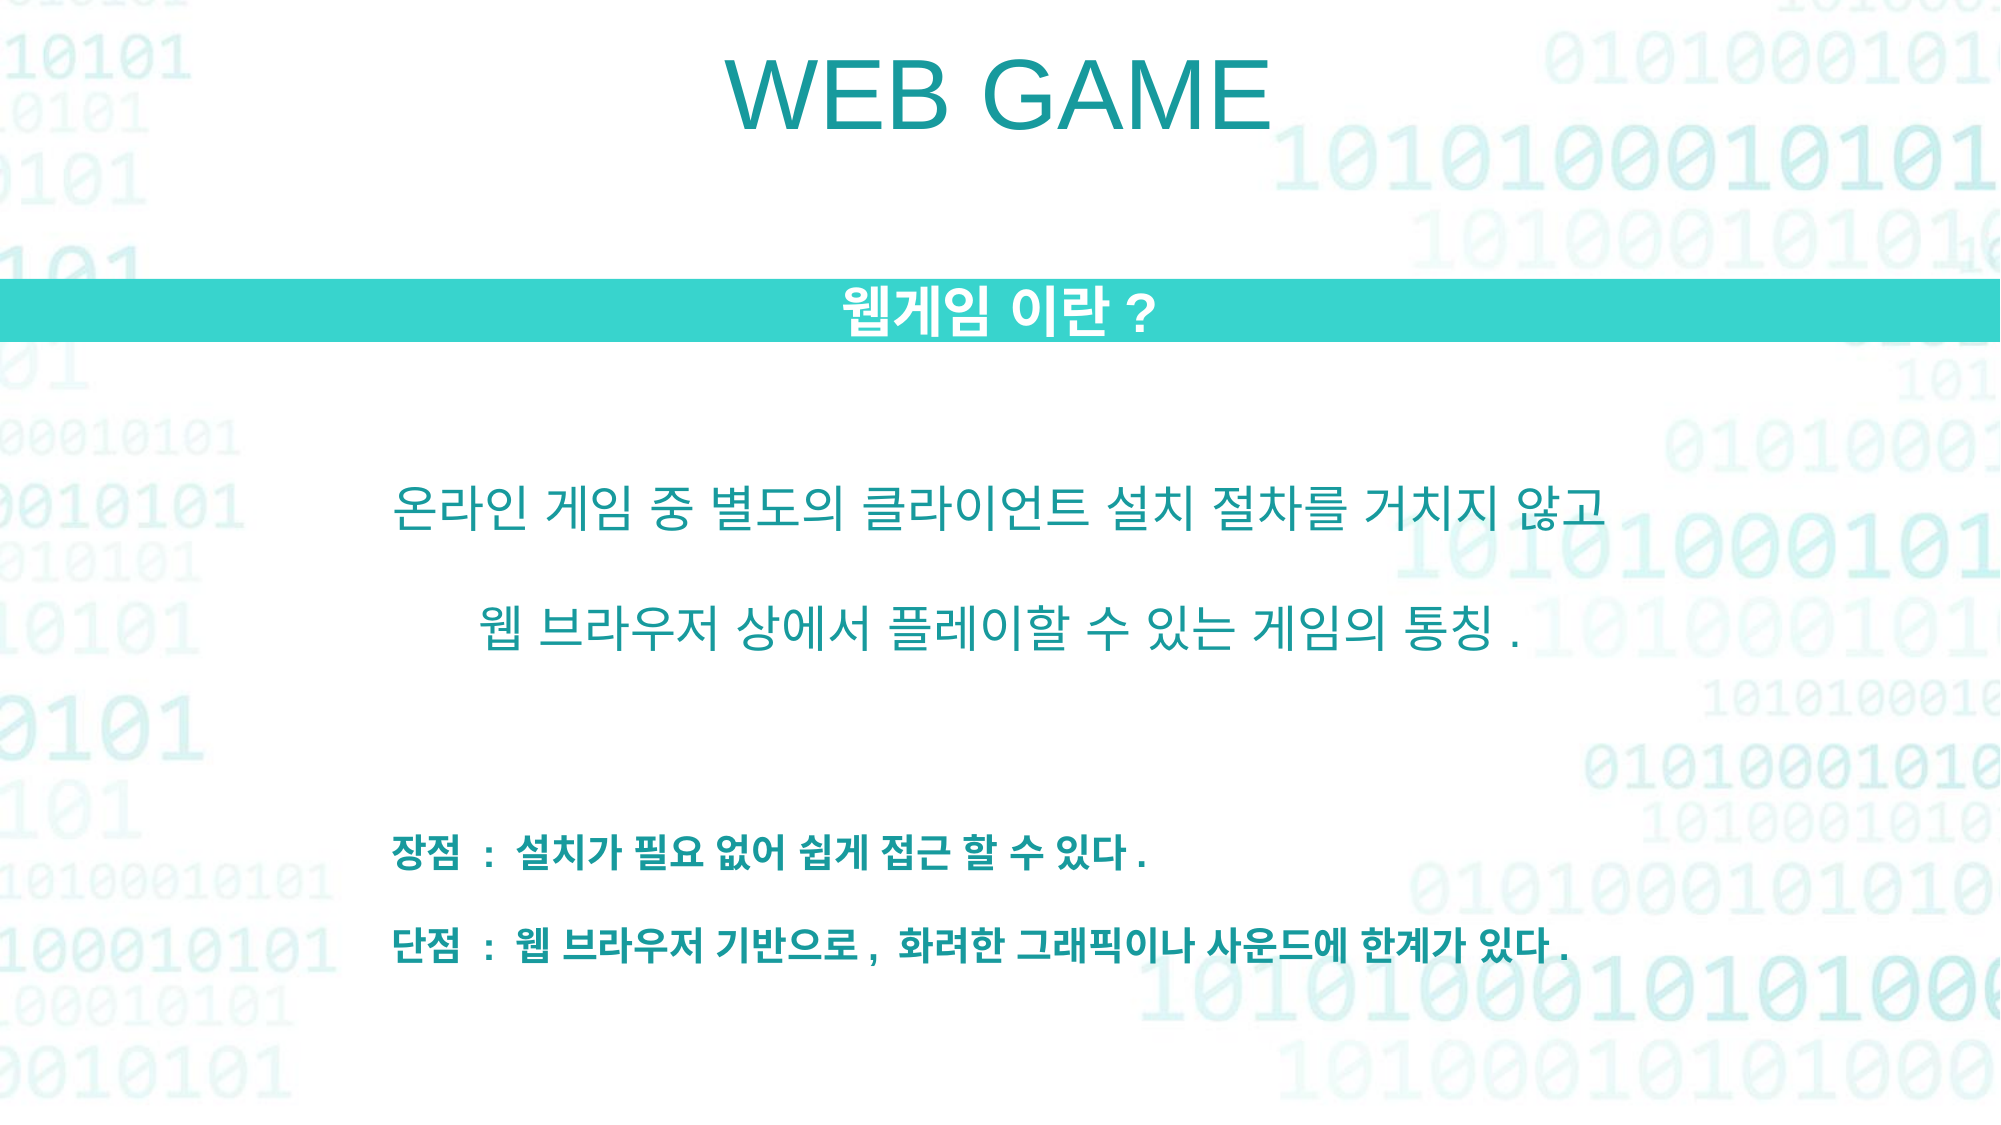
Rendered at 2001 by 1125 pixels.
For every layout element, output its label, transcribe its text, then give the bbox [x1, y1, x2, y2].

picture [0, 0, 2001, 1125]
list WEB GAME [0, 26, 2000, 153]
list 웹게임 이란? [0, 278, 2000, 342]
text_box 온라인 게임 중 별도의 클라이언트 설치 절차를 거치지 않고 웹 브라우저 상에서 플레이할 수 있는 게임의 통칭. [0, 418, 2000, 718]
text_box 장점 : 설치가 필요 없어 쉽게 접근 할 수 있다. 단점 : 웹 브라우저 기반으로, 화려한 그래픽이나 사운드에 한계가 있다. [371, 793, 1629, 1004]
